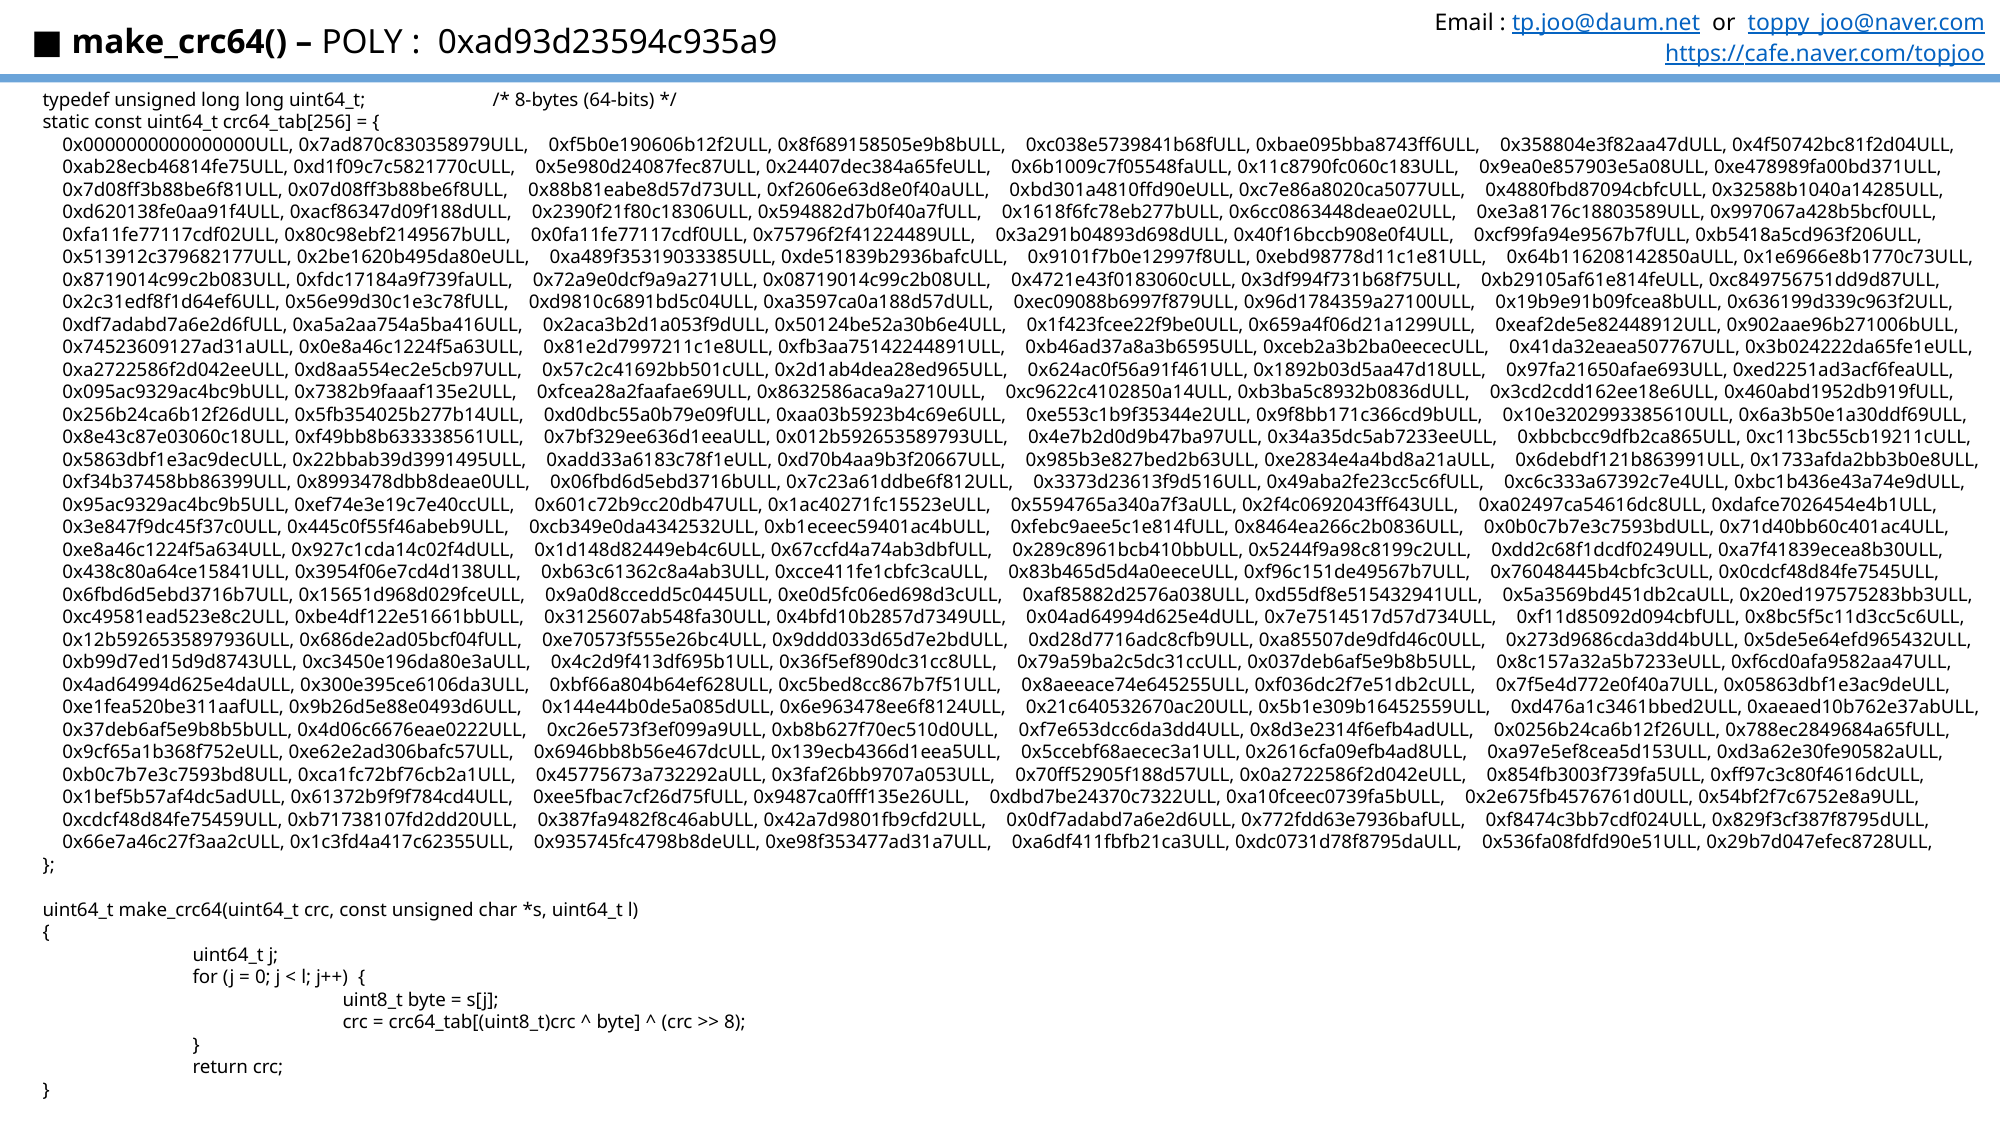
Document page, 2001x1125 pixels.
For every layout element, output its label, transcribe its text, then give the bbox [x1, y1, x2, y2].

text_box ■ make_crc64() – POLY : 0xad93d23594c935a9 [16, 12, 852, 68]
text_box typedef unsigned long long uint64_t; /* 8-bytes (64-bits) */ static const uint64_t crc64_tab[256] = { 0x0000000000000000ULL, 0x7ad870c830358979ULL, 0xf5b0e190606b12f2ULL, 0x8f689158505e9b8bULL, 0xc038e5739841b68fULL, 0xbae095bba8743ff6ULL, 0x358804e3f82aa47dULL, 0x4f50742bc81f2d04ULL, 0xab28ecb46814fe75ULL, 0xd1f09c7c5821770cULL, 0x5e980d24087fec87ULL, 0x24407dec384a65feULL, 0x6b1009c7f05548faULL, 0x11c8790fc060c183ULL, 0x9ea0e857903e5a08ULL, 0xe478989fa00bd371ULL, 0x7d08ff3b88be6f81ULL, 0x07d08ff3b88be6f8ULL, 0x88b81eabe8d57d73ULL, 0xf2606e63d8e0f40aULL, 0xbd301a4810ffd90eULL, 0xc7e86a8020ca5077ULL, 0x4880fbd87094cbfcULL, 0x32588b1040a14285ULL, 0xd620138fe0aa91f4ULL, 0xacf86347d09f188dULL, 0x2390f21f80c18306ULL, 0x594882d7b0f40a7fULL, 0x1618f6fc78eb277bULL, 0x6cc0863448deae02ULL, 0xe3a8176c18803589ULL, 0x997067a428b5bcf0ULL, 0xfa11fe77117cdf02ULL, 0x80c98ebf2149567bULL, 0x0fa11fe77117cdf0ULL, 0x75796f2f41224489ULL, 0x3a291b04893d698dULL, 0x40f16bccb908e0f4ULL, 0xcf99fa94e9567b7fULL, 0xb5418a5cd963f206ULL, 0x513912c379682177ULL, 0x2be1620b495da80eULL, 0xa489f35319033385ULL, 0xde51839b2936bafcULL, 0x9101f7b0e12997f8ULL, 0xebd98778d11c1e81ULL, 0x64b116208142850aULL, 0x1e6966e8b1770c73ULL, 0x8719014c99c2b083ULL, 0xfdc17184a9f739faULL, 0x72a9e0dcf9a9a271ULL, 0x08719014c99c2b08ULL, 0x4721e43f0183060cULL, 0x3df994f731b68f75ULL, 0xb29105af61e814feULL, 0xc849756751dd9d87ULL, 0x2c31edf8f1d64ef6ULL, 0x56e99d30c1e3c78fULL, 0xd9810c6891bd5c04ULL, 0xa3597ca0a188d57dULL, 0xec09088b6997f879ULL, 0x96d1784359a27100ULL, 0x19b9e91b09fcea8bULL, 0x636199d339c963f2ULL, 0xdf7adabd7a6e2d6fULL, 0xa5a2aa754a5ba416ULL, 0x2aca3b2d1a053f9dULL, 0x50124be52a30b6e4ULL, 0x1f423fcee22f9be0ULL, 0x659a4f06d21a1299ULL, 0xeaf2de5e82448912ULL, 0x902aae96b271006bULL, 0x74523609127ad31aULL, 0x0e8a46c1224f5a63ULL, 0x81e2d7997211c1e8ULL, 0xfb3aa75142244891ULL, 0xb46ad37a8a3b6595ULL, 0xceb2a3b2ba0eececULL, 0x41da32eaea507767ULL, 0x3b024222da65fe1eULL, 0xa2722586f2d042eeULL, 0xd8aa554ec2e5cb97ULL, 0x57c2c41692bb501cULL, 0x2d1ab4dea28ed965ULL, 0x624ac0f56a91f461ULL, 0x1892b03d5aa47d18ULL, 0x97fa21650afae693ULL, 0xed2251ad3acf6feaULL, 0x095ac9329ac4bc9bULL, 0x7382b9faaaf135e2ULL, 0xfcea28a2faafae69ULL, 0x8632586aca9a2710ULL, 0xc9622c4102850a14ULL, 0xb3ba5c8932b0836dULL, 0x3cd2cdd162ee18e6ULL, 0x460abd1952db919fULL, 0x256b24ca6b12f26dULL, 0x5fb354025b277b14ULL, 0xd0dbc55a0b79e09fULL, 0xaa03b5923b4c69e6ULL, 0xe553c1b9f35344e2ULL, 0x9f8bb171c366cd9bULL, 0x10e3202993385610ULL, 0x6a3b50e1a30ddf69ULL, 0x8e43c87e03060c18ULL, 0xf49bb8b633338561ULL, 0x7bf329ee636d1eeaULL, 0x012b592653589793ULL, 0x4e7b2d0d9b47ba97ULL, 0x34a35dc5ab7233eeULL, 0xbbcbcc9dfb2ca865ULL, 0xc113bc55cb19211cULL, 0x5863dbf1e3ac9decULL, 0x22bbab39d3991495ULL, 0xadd33a6183c78f1eULL, 0xd70b4aa9b3f20667ULL, 0x985b3e827bed2b63ULL, 0xe2834e4a4bd8a21aULL, 0x6debdf121b863991ULL, 0x1733afda2bb3b0e8ULL, 0xf34b37458bb86399ULL, 0x8993478dbb8deae0ULL, 0x06fbd6d5ebd3716bULL, 0x7c23a61ddbe6f812ULL, 0x3373d23613f9d516ULL, 0x49aba2fe23cc5c6fULL, 0xc6c333a67392c7e4ULL, 0xbc1b436e43a74e9dULL, 0x95ac9329ac4bc9b5ULL, 0xef74e3e19c7e40ccULL, 0x601c72b9cc20db47ULL, 0x1ac40271fc15523eULL, 0x5594765a340a7f3aULL, 0x2f4c0692043ff643ULL, 0xa02497ca54616dc8ULL, 0xdafce7026454e4b1ULL, 0x3e847f9dc45f37c0ULL, 0x445c0f55f46abeb9ULL, 0xcb349e0da4342532ULL, 0xb1eceec59401ac4bULL, 0xfebc9aee5c1e814fULL, 0x8464ea266c2b0836ULL, 0x0b0c7b7e3c7593bdULL, 0x71d40bb60c401ac4ULL, 0xe8a46c1224f5a634ULL, 0x927c1cda14c02f4dULL, 0x1d148d82449eb4c6ULL, 0x67ccfd4a74ab3dbfULL, 0x289c8961bcb410bbULL, 0x5244f9a98c8199c2ULL, 0xdd2c68f1dcdf0249ULL, 0xa7f41839ecea8b30ULL, 0x438c80a64ce15841ULL, 0x3954f06e7cd4d138ULL, 0xb63c61362c8a4ab3ULL, 0xcce411fe1cbfc3caULL, 0x83b465d5d4a0eeceULL, 0xf96c151de49567b7ULL, 0x76048445b4cbfc3cULL, 0x0cdcf48d84fe7545ULL, 0x6fbd6d5ebd3716b7ULL, 0x15651d968d029fceULL, 0x9a0d8ccedd5c0445ULL, 0xe0d5fc06ed698d3cULL, 0xaf85882d2576a038ULL, 0xd55df8e515432941ULL, 0x5a3569bd451db2caULL, 0x20ed197575283bb3ULL, 0xc49581ead523e8c2ULL, 0xbe4df122e51661bbULL, 0x3125607ab548fa30ULL, 0x4bfd10b2857d7349ULL, 0x04ad64994d625e4dULL, 0x7e7514517d57d734ULL, 0xf11d85092d094cbfULL, 0x8bc5f5c11d3cc5c6ULL, 0x12b5926535897936ULL, 0x686de2ad05bcf04fULL, 0xe70573f555e26bc4ULL, 0x9ddd033d65d7e2bdULL, 0xd28d7716adc8cfb9ULL, 0xa85507de9dfd46c0ULL, 0x273d9686cda3dd4bULL, 0x5de5e64efd965432ULL, 0xb99d7ed15d9d8743ULL, 0xc3450e196da80e3aULL, 0x4c2d9f413df695b1ULL, 0x36f5ef890dc31cc8ULL, 0x79a59ba2c5dc31ccULL, 0x037deb6af5e9b8b5ULL, 0x8c157a32a5b7233eULL, 0xf6cd0afa9582aa47ULL, 0x4ad64994d625e4daULL, 0x300e395ce6106da3ULL, 0xbf66a804b64ef628ULL, 0xc5bed8cc867b7f51ULL, 0x8aeeace74e645255ULL, 0xf036dc2f7e51db2cULL, 0x7f5e4d772e0f40a7ULL, 0x05863dbf1e3ac9deULL, 0xe1fea520be311aafULL, 0x9b26d5e88e0493d6ULL, 0x144e44b0de5a085dULL, 0x6e963478ee6f8124ULL, 0x21c640532670ac20ULL, 0x5b1e309b16452559ULL, 0xd476a1c3461bbed2ULL, 0xaeaed10b762e37abULL, 0x37deb6af5e9b8b5bULL, 0x4d06c6676eae0222ULL, 0xc26e573f3ef099a9ULL, 0xb8b627f70ec510d0ULL, 0xf7e653dcc6da3dd4ULL, 0x8d3e2314f6efb4adULL, 0x0256b24ca6b12f26ULL, 0x788ec2849684a65fULL, 0x9cf65a1b368f752eULL, 0xe62e2ad306bafc57ULL, 0x6946bb8b56e467dcULL, 0x139ecb4366d1eea5ULL, 0x5ccebf68aecec3a1ULL, 0x2616cfa09efb4ad8ULL, 0xa97e5ef8cea5d153ULL, 0xd3a62e30fe90582aULL, 0xb0c7b7e3c7593bd8ULL, 0xca1fc72bf76cb2a1ULL, 0x45775673a732292aULL, 0x3faf26bb9707a053ULL, 0x70ff52905f188d57ULL, 0x0a2722586f2d042eULL, 0x854fb3003f739fa5ULL, 0xff97c3c80f4616dcULL, 0x1bef5b57af4dc5adULL, 0x61372b9f9f784cd4ULL, 0xee5fbac7cf26d75fULL, 0x9487ca0fff135e26ULL, 0xdbd7be24370c7322ULL, 0xa10fceec0739fa5bULL, 0x2e675fb4576761d0ULL, 0x54bf2f7c6752e8a9ULL, 0xcdcf48d84fe75459ULL, 0xb71738107fd2dd20ULL, 0x387fa9482f8c46abULL, 0x42a7d9801fb9cfd2ULL, 0x0df7adabd7a6e2d6ULL, 0x772fdd63e7936bafULL, 0xf8474c3bb7cdf024ULL, 0x829f3cf387f8795dULL, 0x66e7a46c27f3aa2cULL, 0x1c3fd4a417c62355ULL, 0x935745fc4798b8deULL, 0xe98f353477ad31a7ULL, 0xa6df411fbfb21ca3ULL, 0xdc0731d78f8795daULL, 0x536fa08fdfd90e51ULL, 0x29b7d047efec8728ULL, }; uint64_t make_crc64(uint64_t crc, const unsigned char *s, uint64_t l) { uint64_t j; for (j = 0; j < l; j++) { uint8_t byte = s[j]; crc = crc64_tab[(uint8_t)crc ^ byte] ^ (crc >> 8); } return crc; } [27, 87, 2000, 1101]
